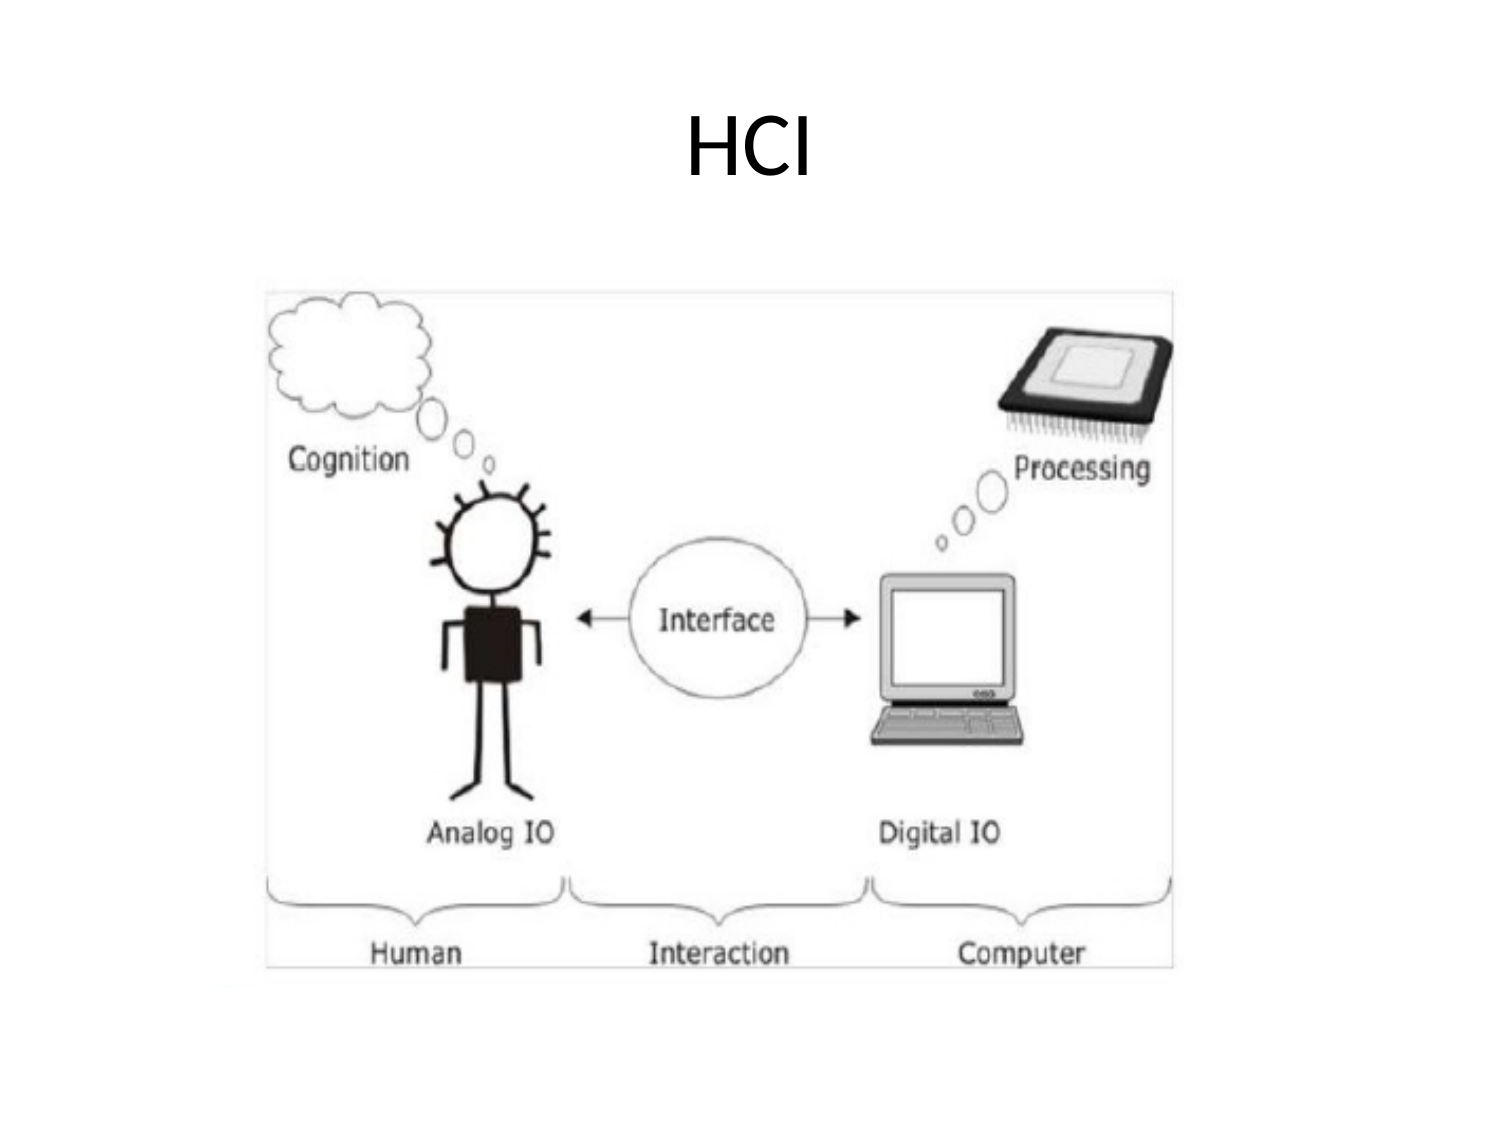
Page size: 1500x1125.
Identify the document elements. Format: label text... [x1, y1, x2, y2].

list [212, 262, 1263, 988]
title HCI [75, 45, 1425, 233]
